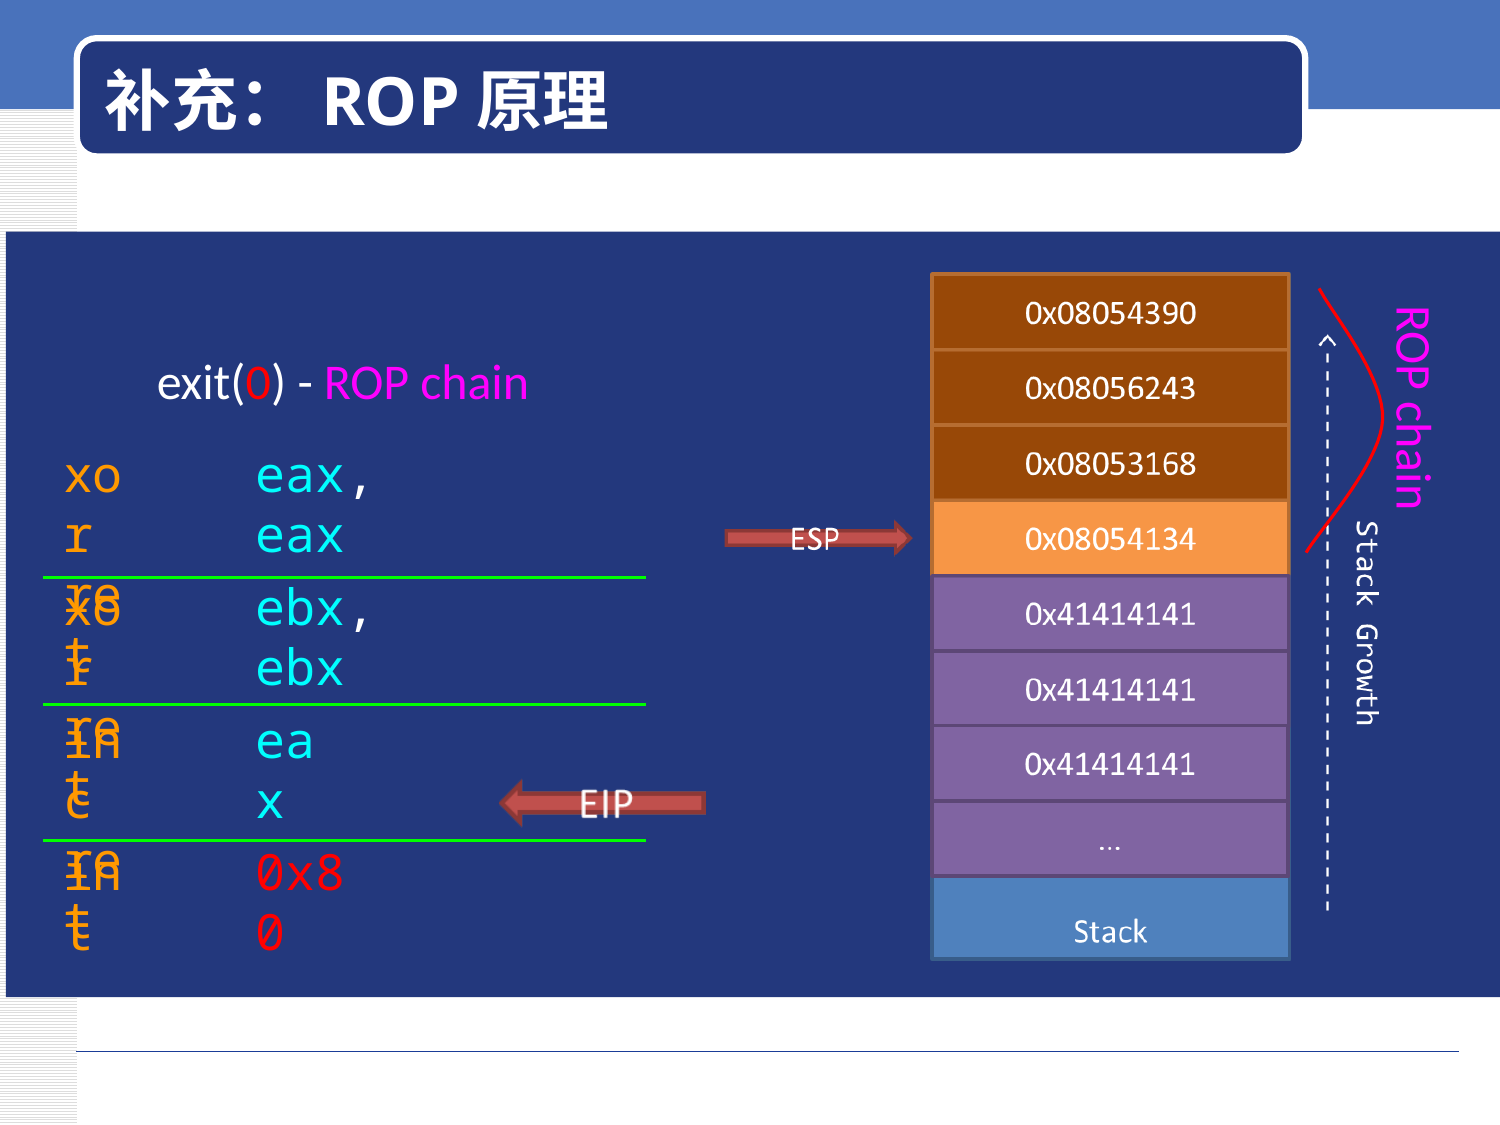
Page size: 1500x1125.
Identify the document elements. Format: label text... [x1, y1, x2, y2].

text_box [724, 272, 1291, 973]
text_box inc ret [61, 705, 148, 838]
text_box [1306, 288, 1383, 553]
text_box eax [253, 705, 340, 828]
text_box [498, 763, 706, 857]
text_box [1290, 312, 1399, 933]
text_box eax, eax [253, 440, 478, 563]
text_box ROP chain [1382, 302, 1437, 514]
text_box ebx, ebx [253, 573, 478, 577]
text_box int [61, 841, 148, 961]
text_box exit(0) - ROP chain [154, 347, 534, 410]
title 补充：ROP原理 [89, 52, 1425, 145]
text_box 0x80 [253, 841, 368, 961]
text_box xor ret [61, 440, 148, 573]
text_box xor ret [61, 573, 148, 577]
text_box ebx, ebx [253, 578, 478, 696]
text_box xor ret [61, 578, 148, 704]
text_box [4, 230, 1500, 999]
